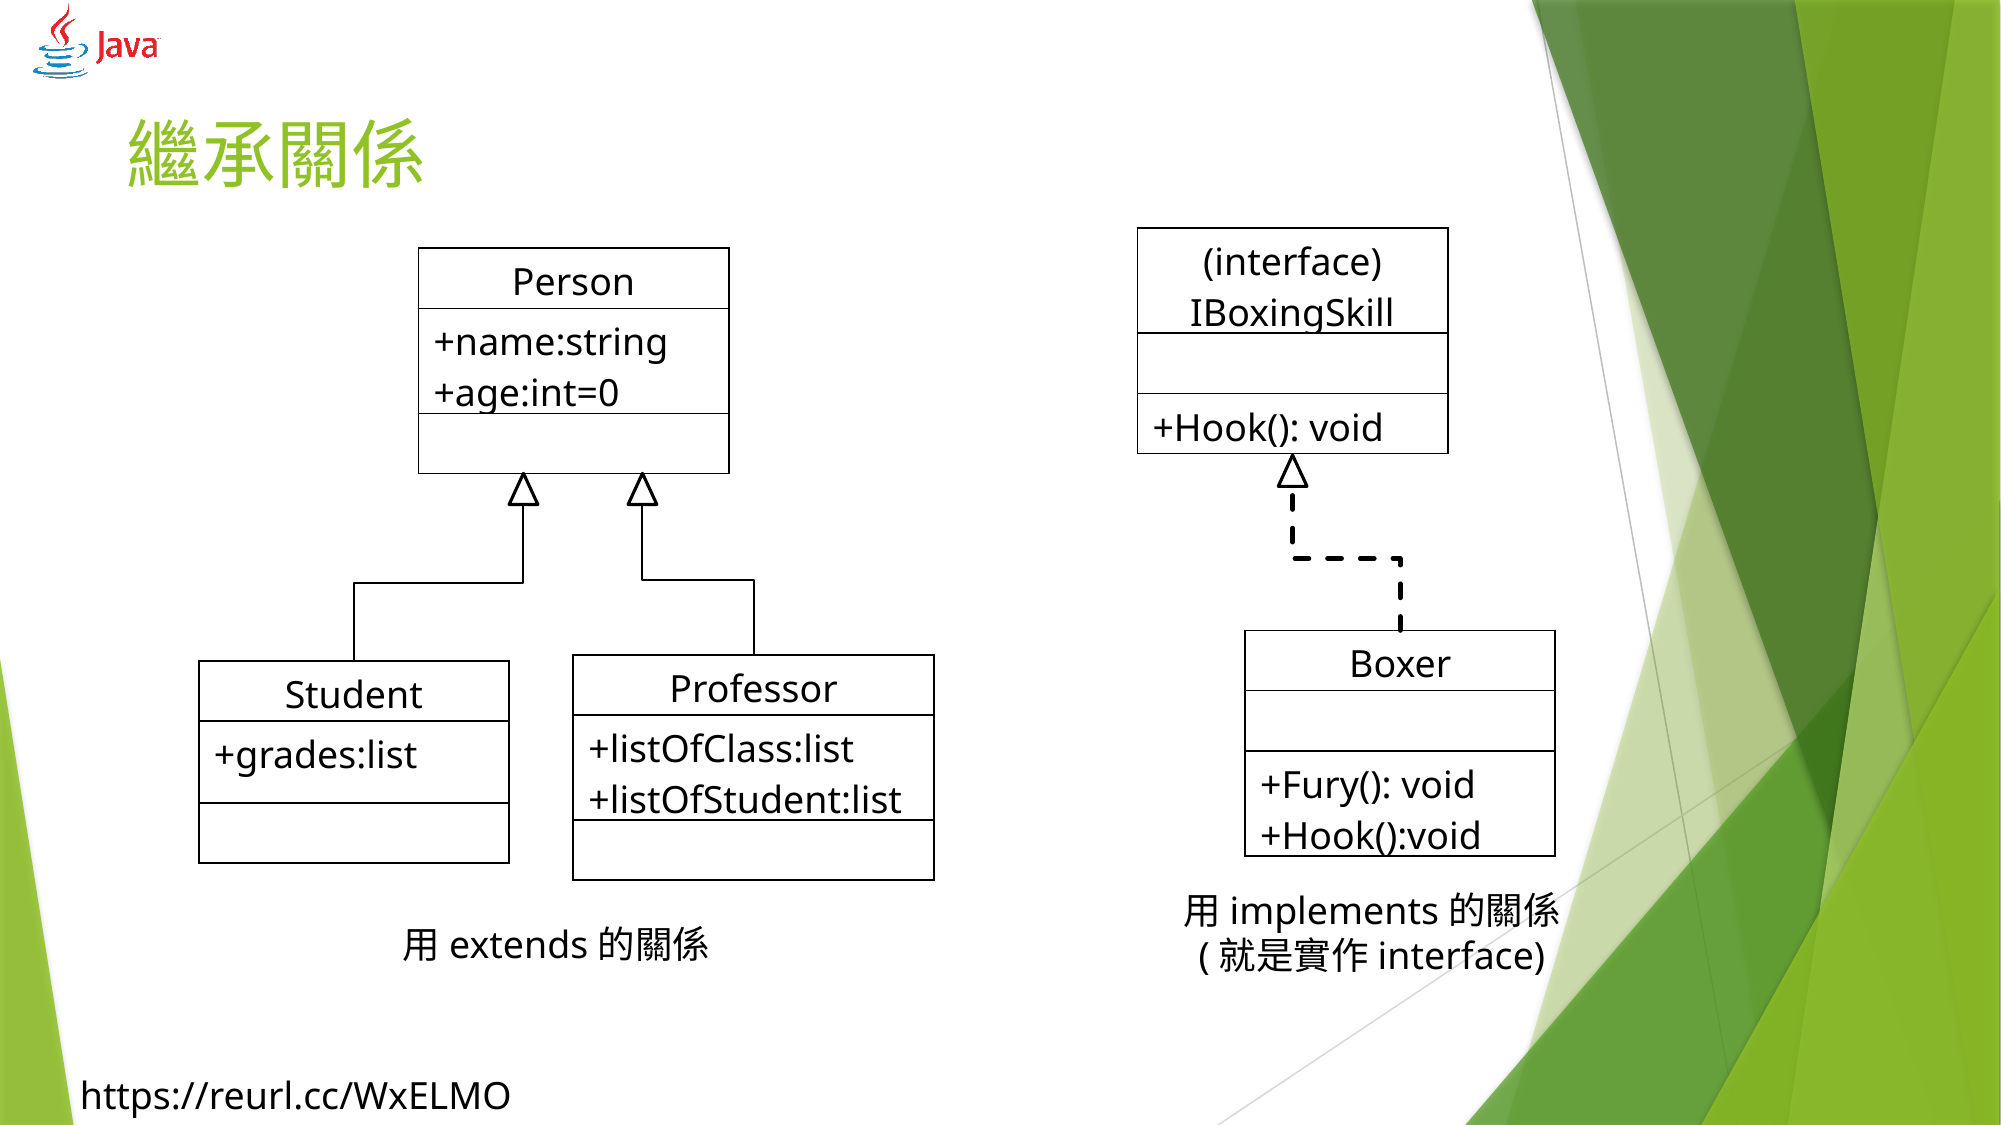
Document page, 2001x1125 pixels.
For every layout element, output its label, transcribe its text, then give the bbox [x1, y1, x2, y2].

text_box 用implements的關係 (就是實作interface) [1168, 879, 1576, 985]
text_box 用extends的關係 [387, 913, 725, 974]
table_header Professor [574, 656, 933, 714]
table_cell [1246, 691, 1554, 750]
table_header Person [419, 249, 728, 308]
table_header Boxer [1246, 631, 1554, 690]
text_box [626, 471, 659, 507]
table_cell +Hook(): void [1138, 394, 1447, 453]
table_cell +listOfClass:list +listOfStudent:list [574, 716, 933, 819]
table_cell +name:string +age:int=0 [419, 309, 728, 413]
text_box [622, 523, 774, 636]
table_cell [419, 414, 728, 473]
table_cell [200, 804, 508, 862]
title 繼承關係 [111, 99, 1522, 317]
text_box [1276, 453, 1309, 488]
table_cell +Fury(): void +Hook():void [1246, 752, 1554, 855]
table_header (interface) IBoxingSkill [1138, 229, 1447, 332]
text_box [511, 471, 540, 507]
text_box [359, 497, 518, 669]
table_cell [1138, 334, 1447, 393]
table_cell +grades:list [200, 722, 508, 802]
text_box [1273, 504, 1419, 613]
table_cell [574, 821, 933, 879]
picture [27, 1, 165, 79]
table_header Student [200, 662, 508, 720]
